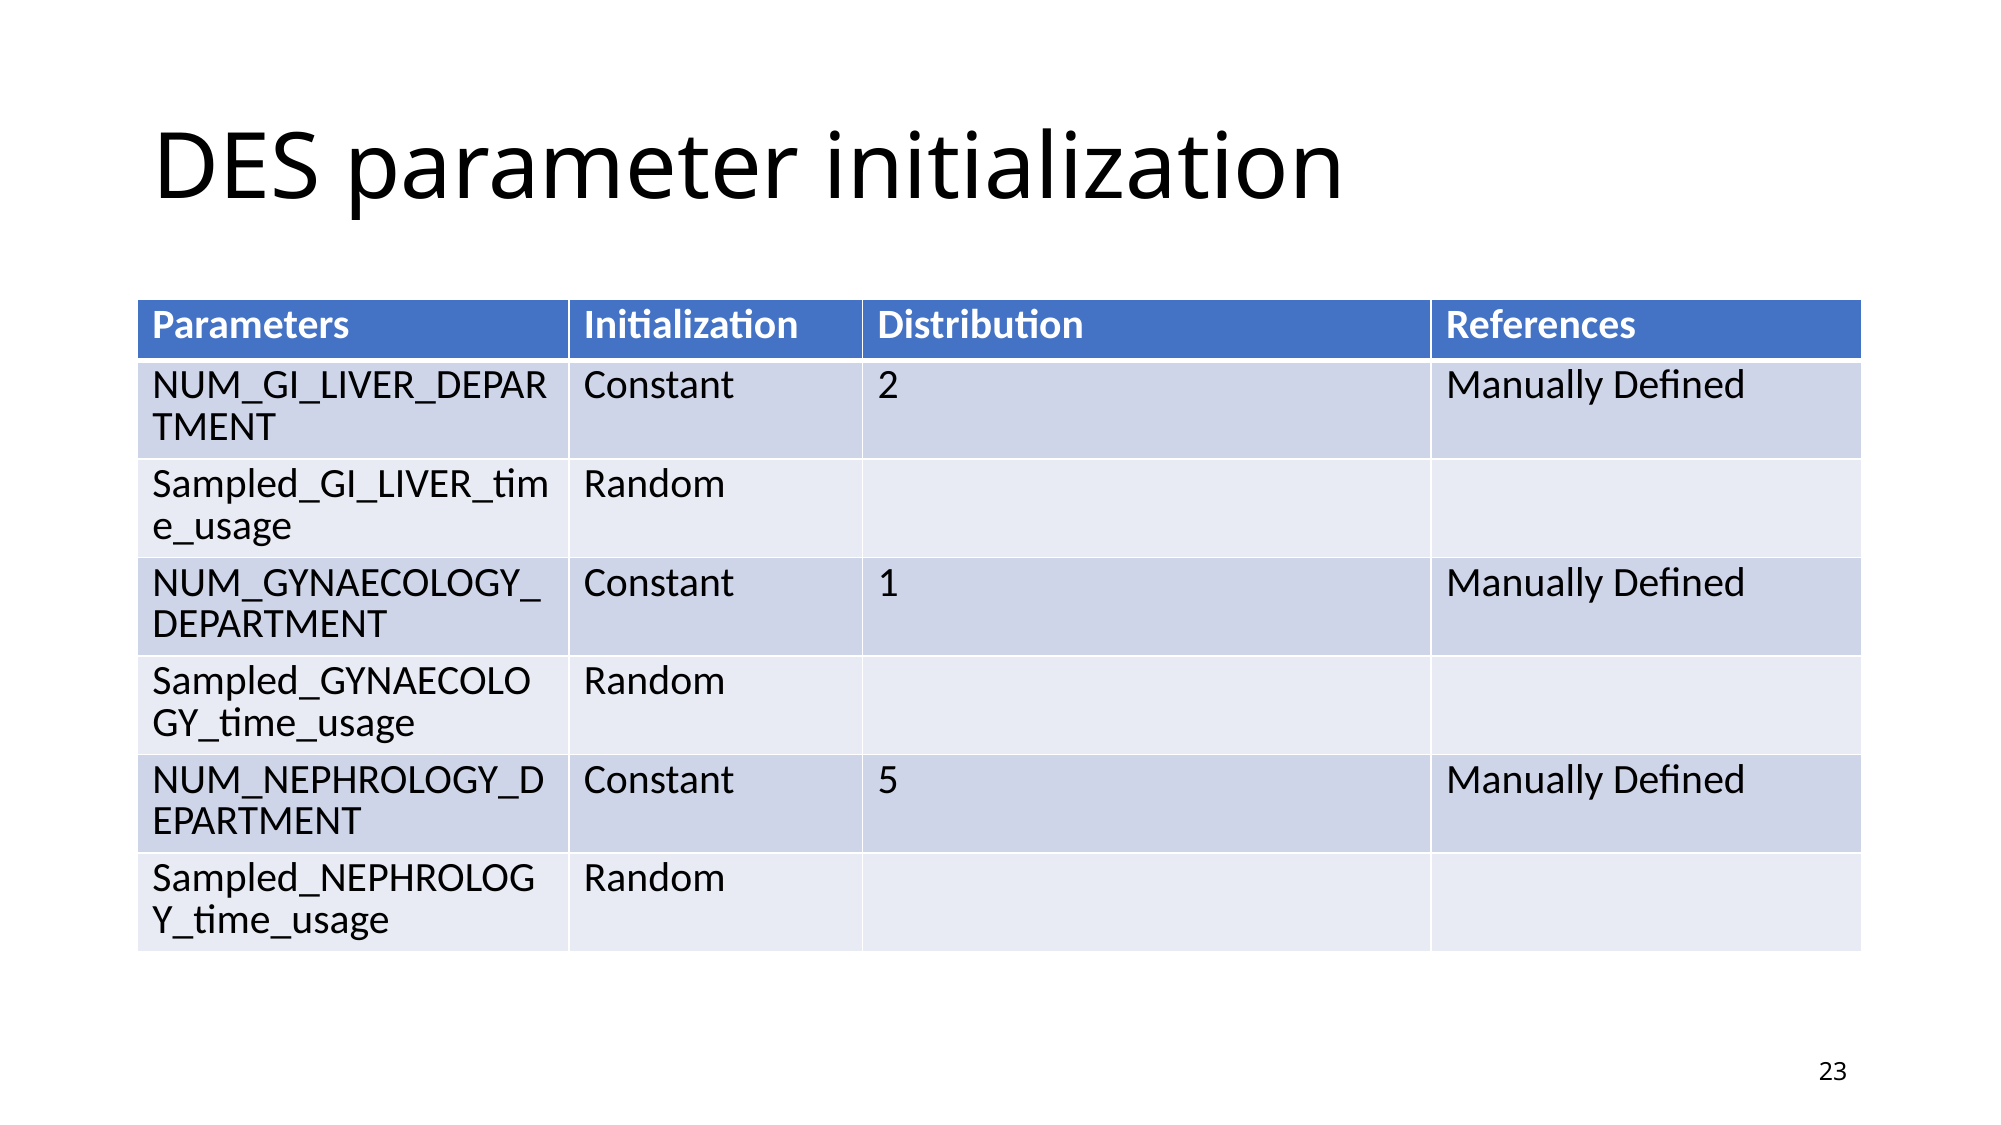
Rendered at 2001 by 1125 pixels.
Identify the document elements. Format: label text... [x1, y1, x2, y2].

table_header References [1432, 300, 1861, 358]
table_cell [1432, 460, 1861, 557]
table_cell Sampled_GYNAECOLOGY_time_usage [138, 657, 568, 754]
table_cell [863, 657, 1430, 754]
table_cell Manually Defined [1432, 755, 1861, 852]
table_header Distribution [863, 300, 1430, 358]
table_cell NUM_GYNAECOLOGY_DEPARTMENT [138, 558, 568, 655]
table_cell 2 [863, 363, 1430, 458]
table_cell [863, 854, 1430, 951]
slide_number 23 [1412, 1042, 1863, 1103]
table_cell Constant [570, 755, 862, 852]
table_header Parameters [138, 300, 568, 358]
table_cell Manually Defined [1432, 363, 1861, 458]
table_cell [1432, 854, 1861, 951]
table_cell NUM_GI_LIVER_DEPARTMENT [138, 363, 568, 458]
table_cell Constant [570, 363, 862, 458]
table_cell Sampled_NEPHROLOGY_time_usage [138, 854, 568, 951]
table_cell Sampled_GI_LIVER_time_usage [138, 460, 568, 557]
table_cell Constant [570, 558, 862, 655]
title DES parameter initialization [137, 59, 1863, 278]
table_cell NUM_NEPHROLOGY_DEPARTMENT [138, 755, 568, 852]
table_header Initialization [570, 300, 862, 358]
table_cell 1 [863, 558, 1430, 655]
table_cell 5 [863, 755, 1430, 852]
table_cell Manually Defined [1432, 558, 1861, 655]
table_cell Random [570, 657, 862, 754]
table_cell Random [570, 854, 862, 951]
table_cell [1432, 657, 1861, 754]
table_cell [863, 460, 1430, 557]
table_cell Random [570, 460, 862, 557]
